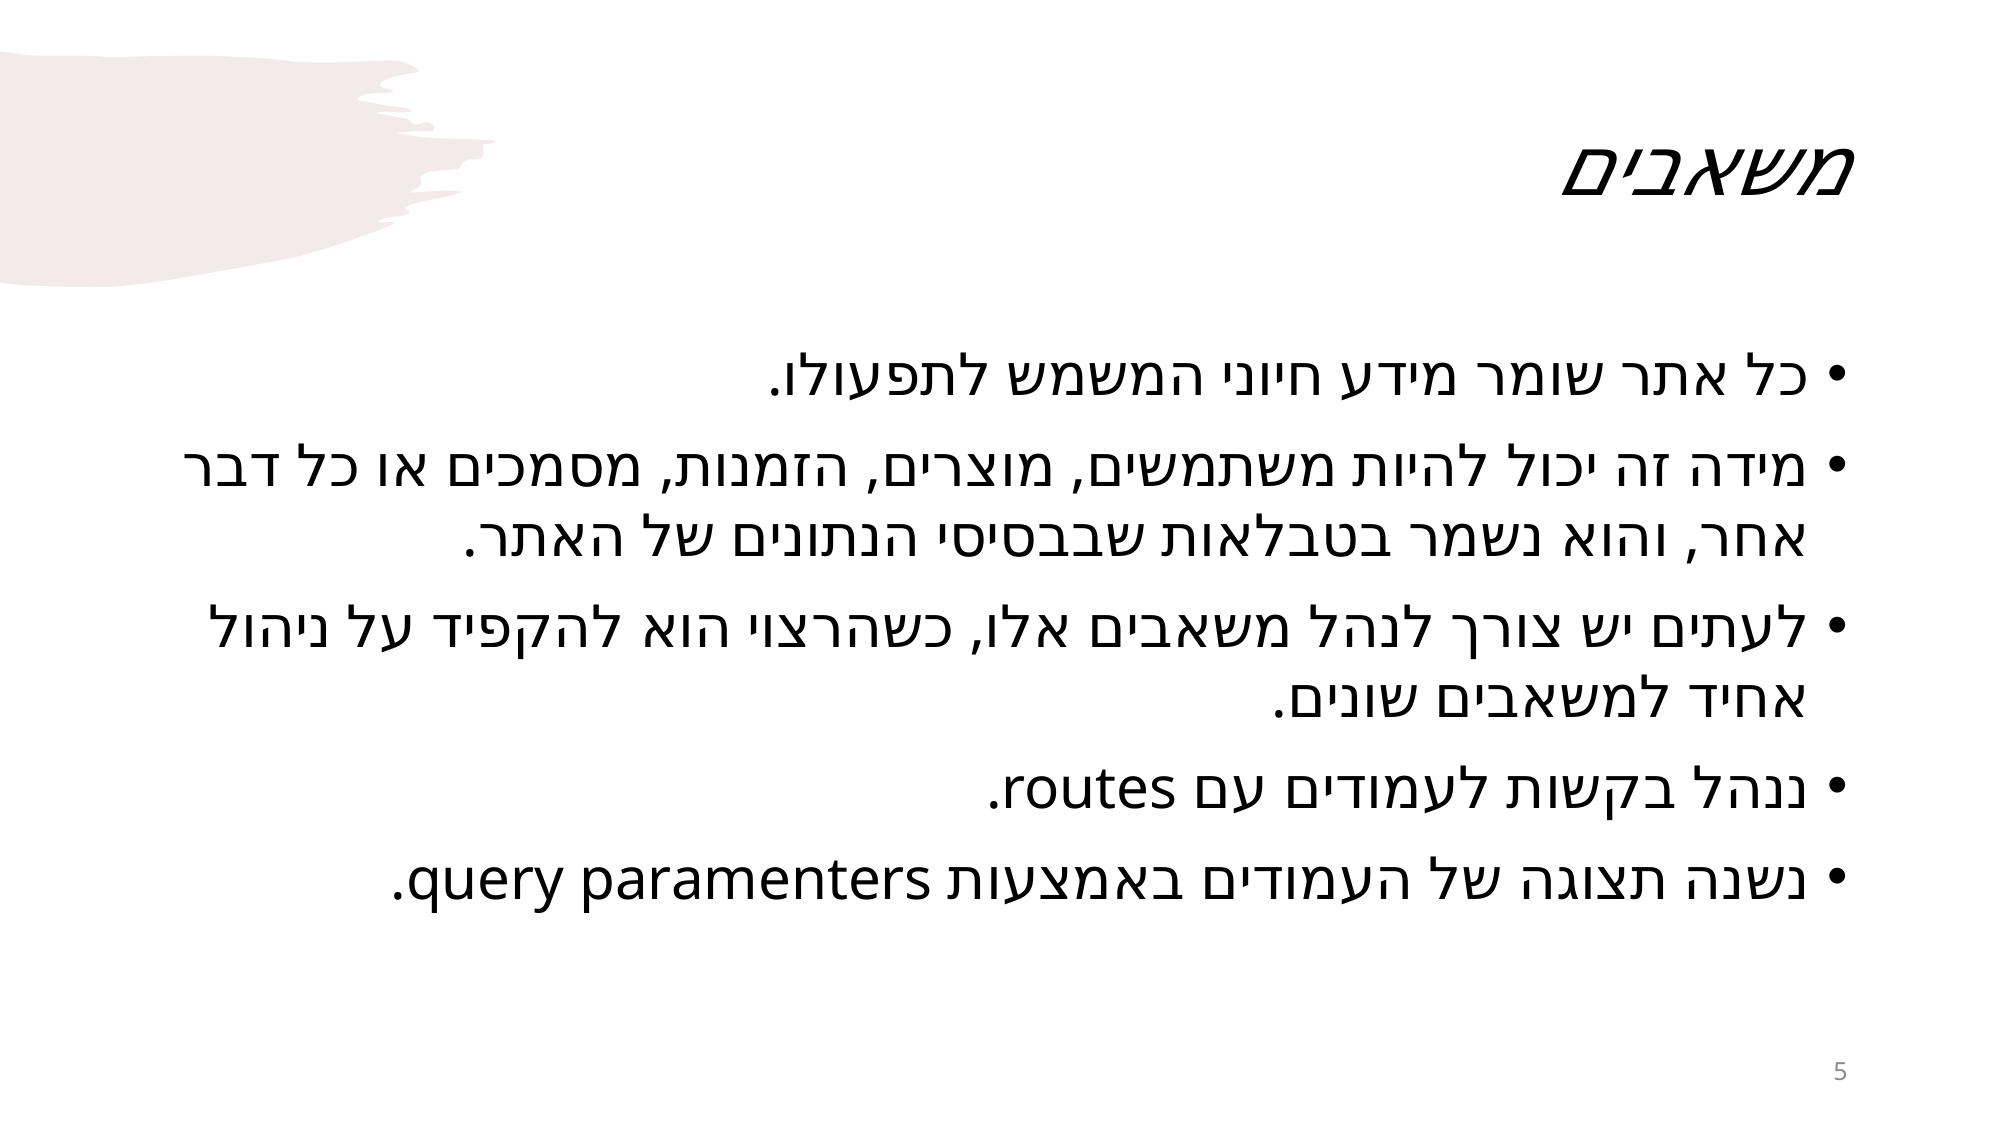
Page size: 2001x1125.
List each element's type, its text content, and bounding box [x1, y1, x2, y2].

title משאבים [137, 59, 1863, 278]
slide_number 5 [1412, 1042, 1863, 1103]
list כל אתר שומר מידע חיוני המשמש לתפעולו. מידה זה יכול להיות משתמשים, מוצרים, הזמנות, מסמכים או כל דבר אחר, והוא נשמר בטבלאות שבבסיסי הנתונים של האתר. לעתים יש צורך לנהל משאבים אלו, כשהרצוי הוא להקפיד על ניהול אחיד למשאבים שונים. ננהל בקשות לעמודים עם routes. נשנה תצוגה של העמודים באמצעות query paramenters. [137, 329, 1863, 1013]
